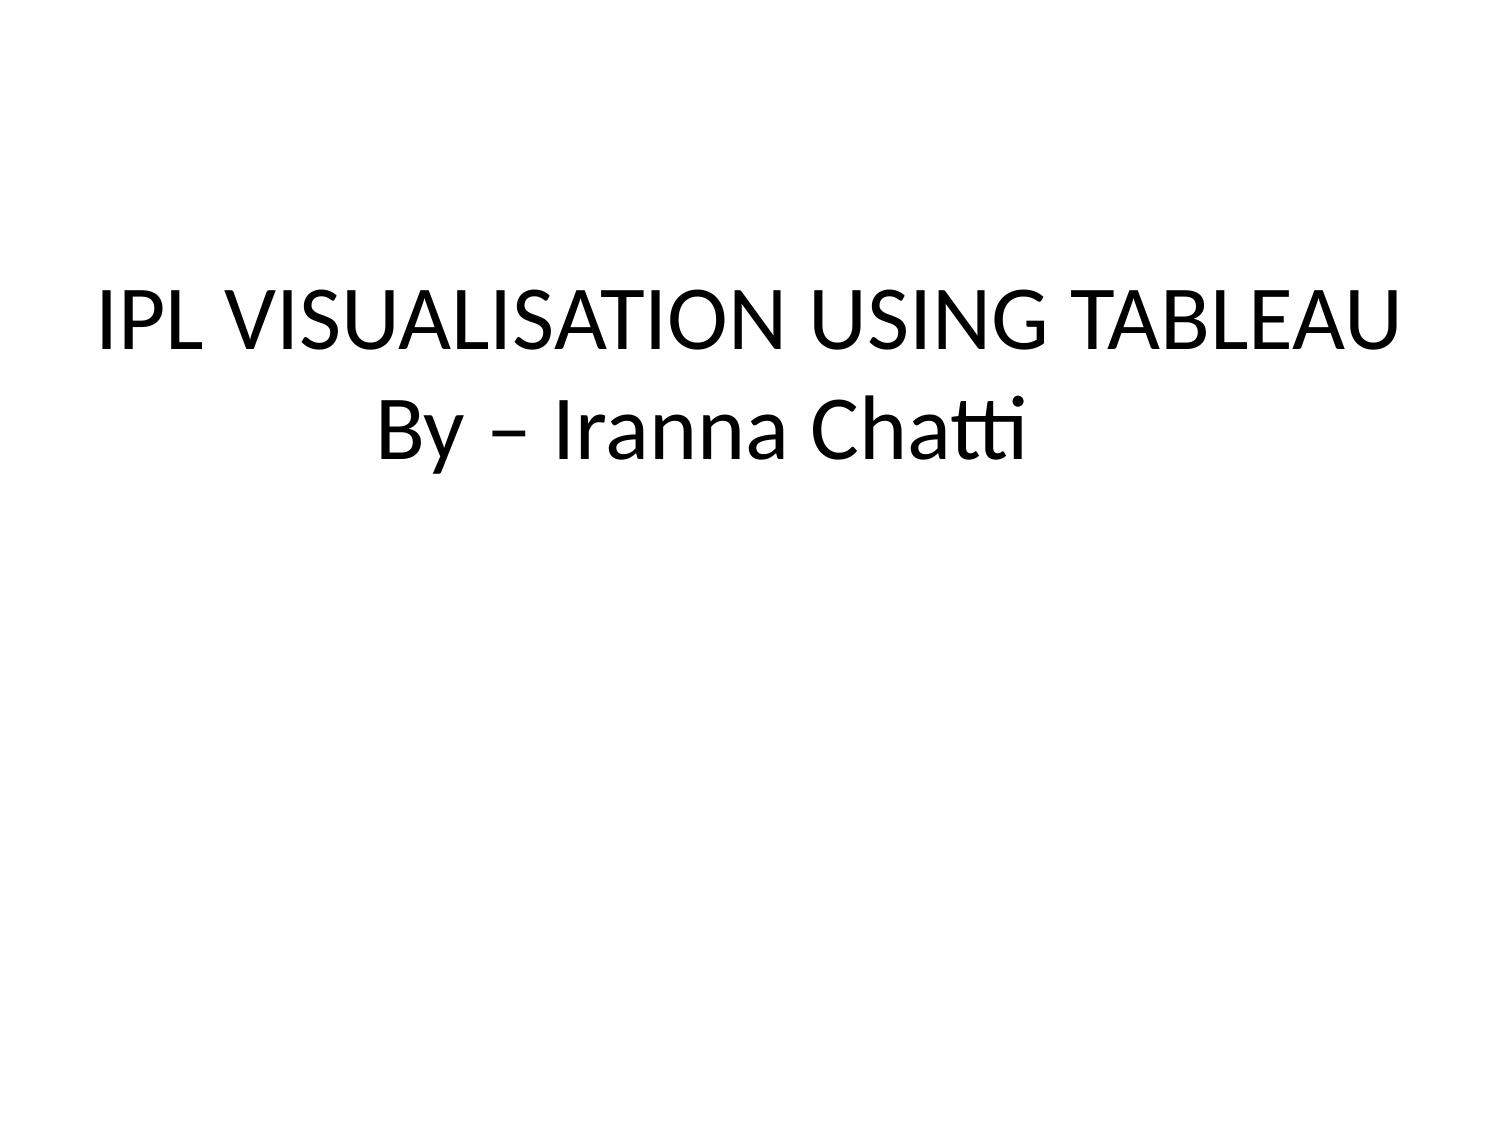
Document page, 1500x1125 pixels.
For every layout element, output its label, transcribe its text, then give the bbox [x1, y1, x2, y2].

title IPL VISUALISATION USING TABLEAU By – Iranna Chatti [75, 45, 1425, 800]
